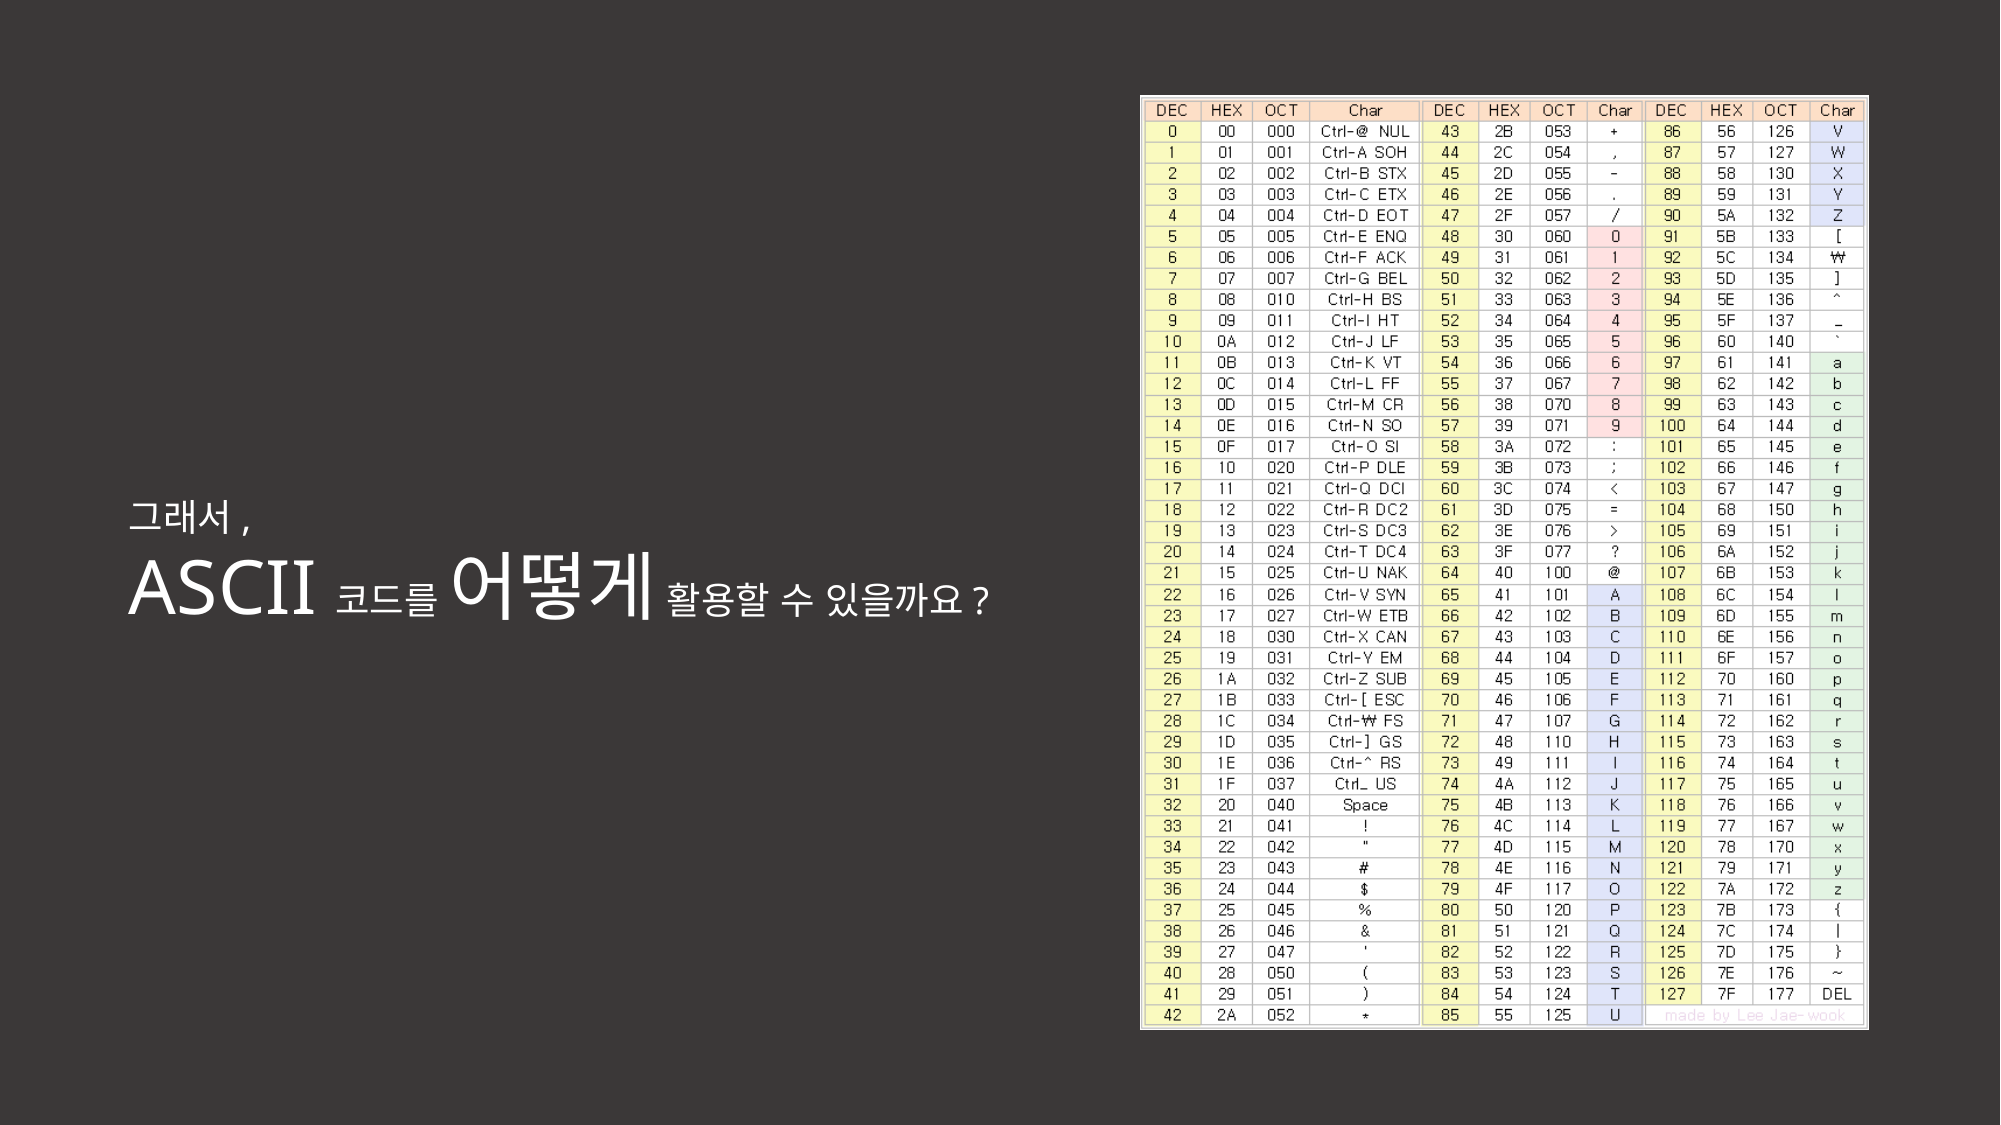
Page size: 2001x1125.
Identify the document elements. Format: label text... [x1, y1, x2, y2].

text_box 그래서, ASCII 코드를 어떻게 활용할 수 있을까요? [114, 486, 1004, 637]
picture [1140, 95, 1869, 1030]
